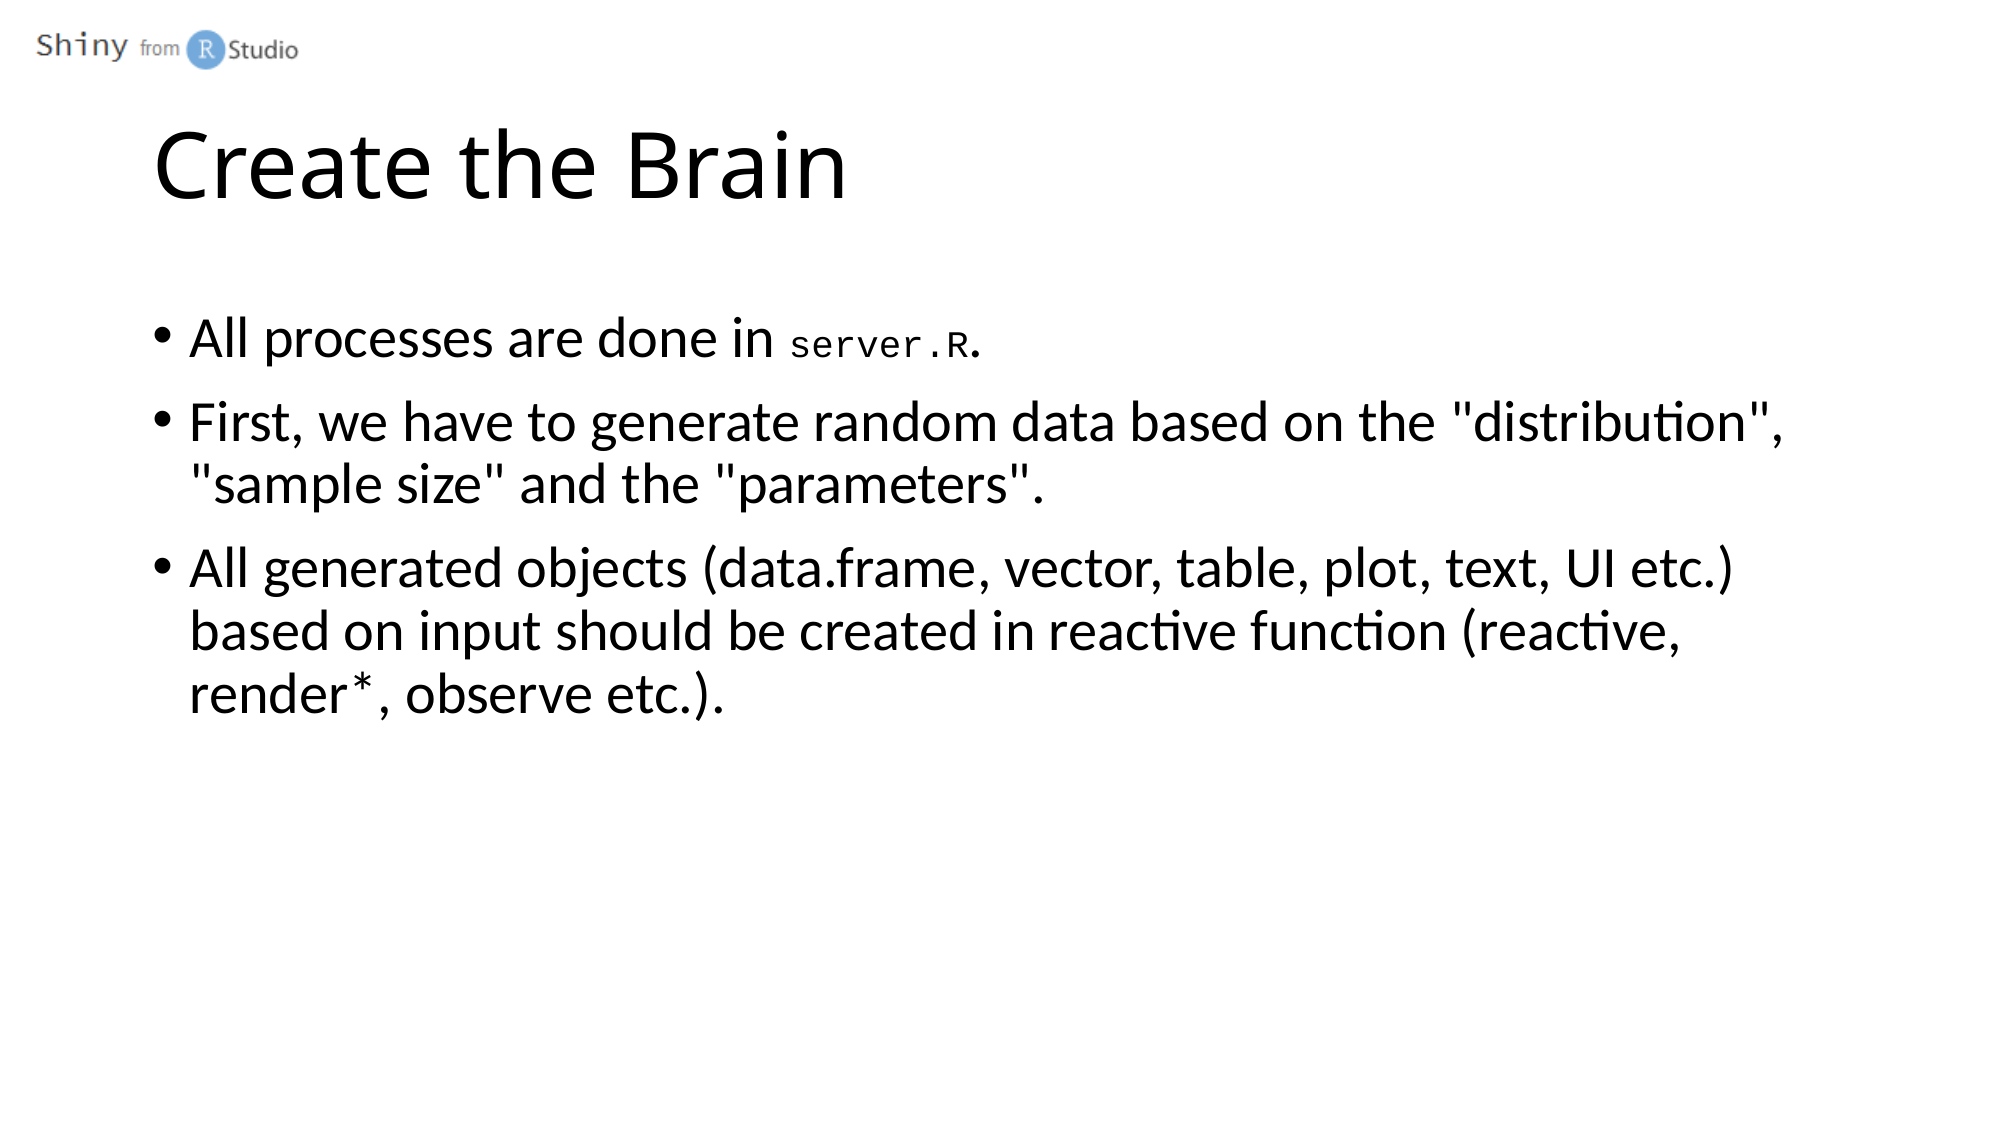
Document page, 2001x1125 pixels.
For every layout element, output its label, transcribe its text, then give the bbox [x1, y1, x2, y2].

picture [22, 13, 313, 85]
title Create the Brain [137, 59, 1863, 278]
list All processes are done in server.R. First, we have to generate random data based on the "distribution", "sample size" and the "parameters". All generated objects (data.frame, vector, table, plot, text, UI etc.) based on input should be created in reactive function (reactive, render*, observe etc.). [137, 299, 1863, 1014]
